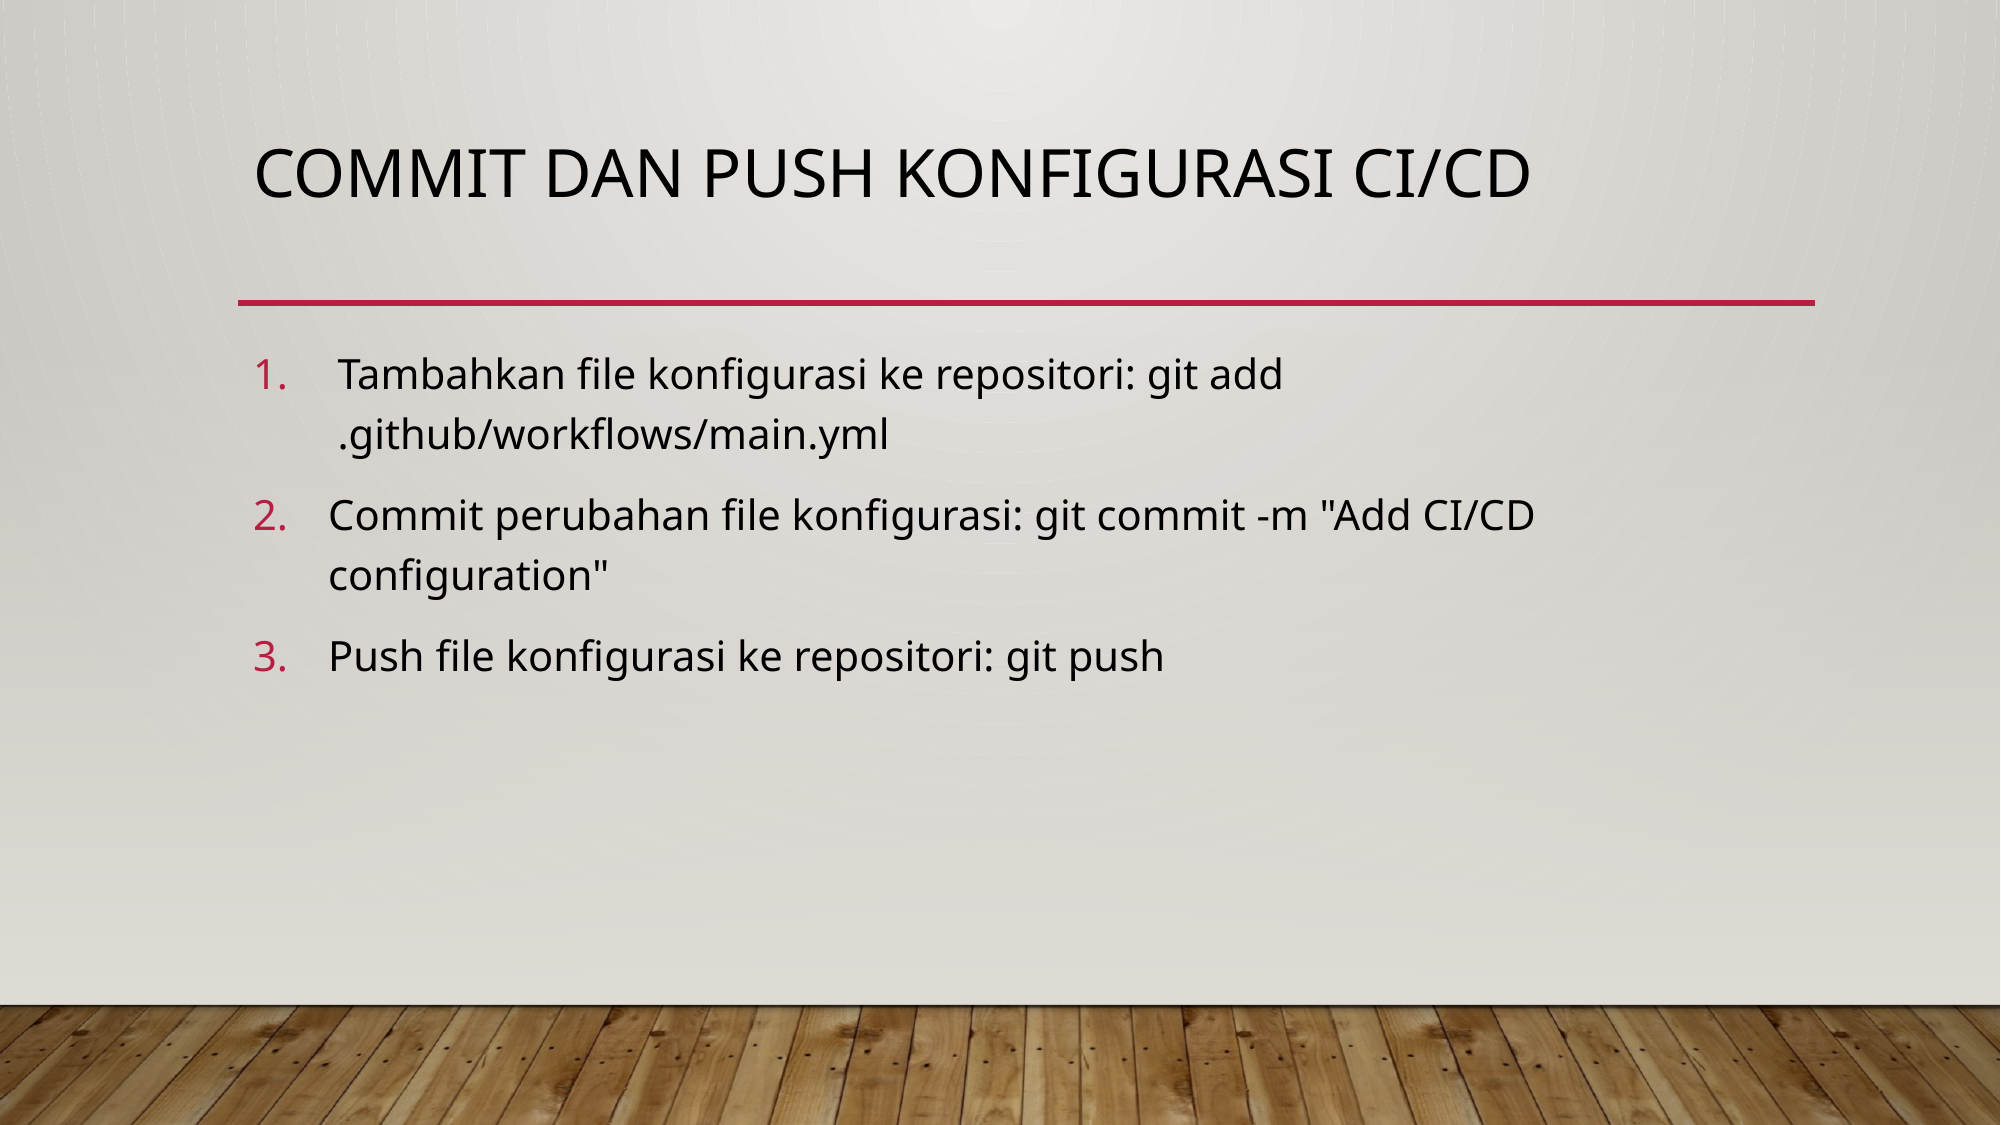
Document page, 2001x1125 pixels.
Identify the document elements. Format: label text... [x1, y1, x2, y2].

list Tambahkan file konfigurasi ke repositori: git add .github/workflows/main.yml Commit perubahan file konfigurasi: git commit -m "Add CI/CD configuration" Push file konfigurasi ke repositori: git push [238, 330, 1814, 897]
picture [0, 1005, 2000, 1125]
title Commit dan Push Konfigurasi CI/CD [238, 131, 1814, 305]
